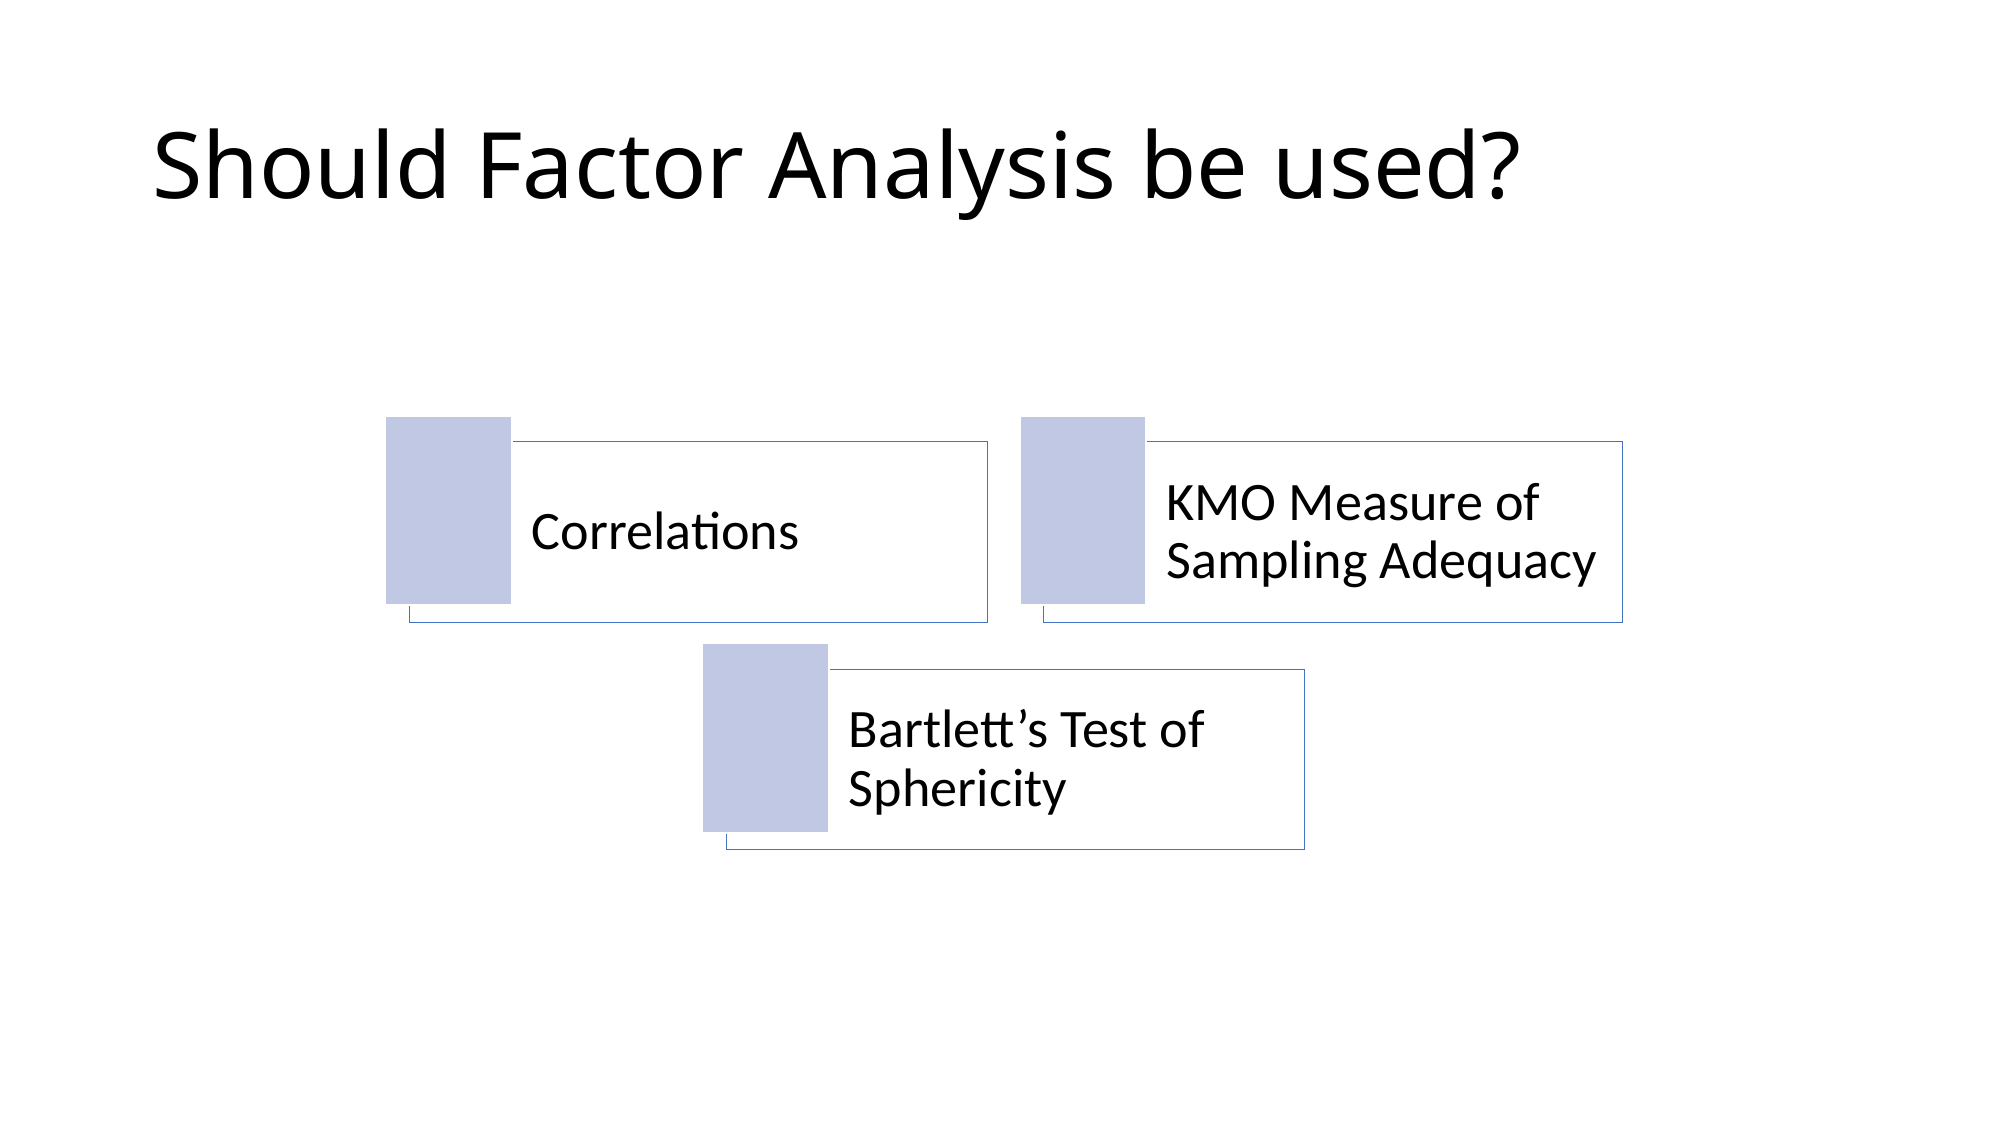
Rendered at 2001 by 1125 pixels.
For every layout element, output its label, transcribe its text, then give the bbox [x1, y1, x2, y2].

title Should Factor Analysis be used? [137, 59, 1863, 278]
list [384, 302, 1623, 963]
